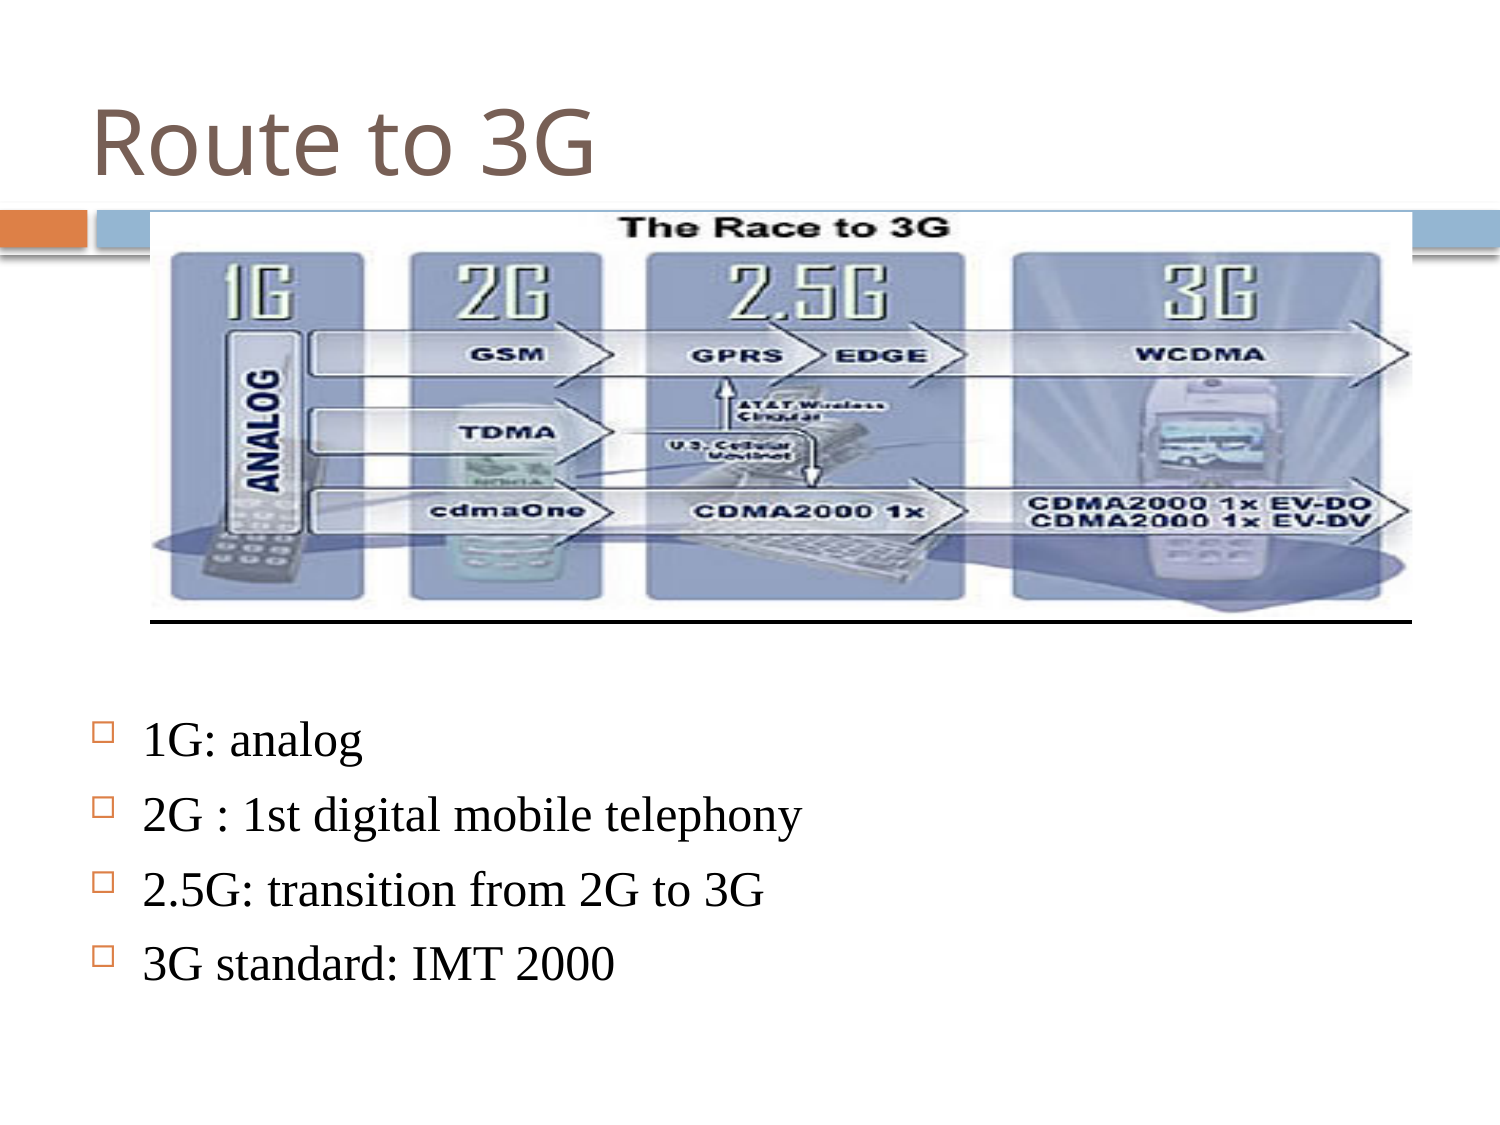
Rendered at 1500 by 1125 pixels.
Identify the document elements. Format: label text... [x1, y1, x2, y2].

title Route to 3G [75, 45, 1425, 233]
list 1G: analog 2G : 1st digital mobile telephony 2.5G: transition from 2G to 3G 3G standard: IMT 2000 [75, 624, 1388, 1006]
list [149, 212, 1413, 626]
